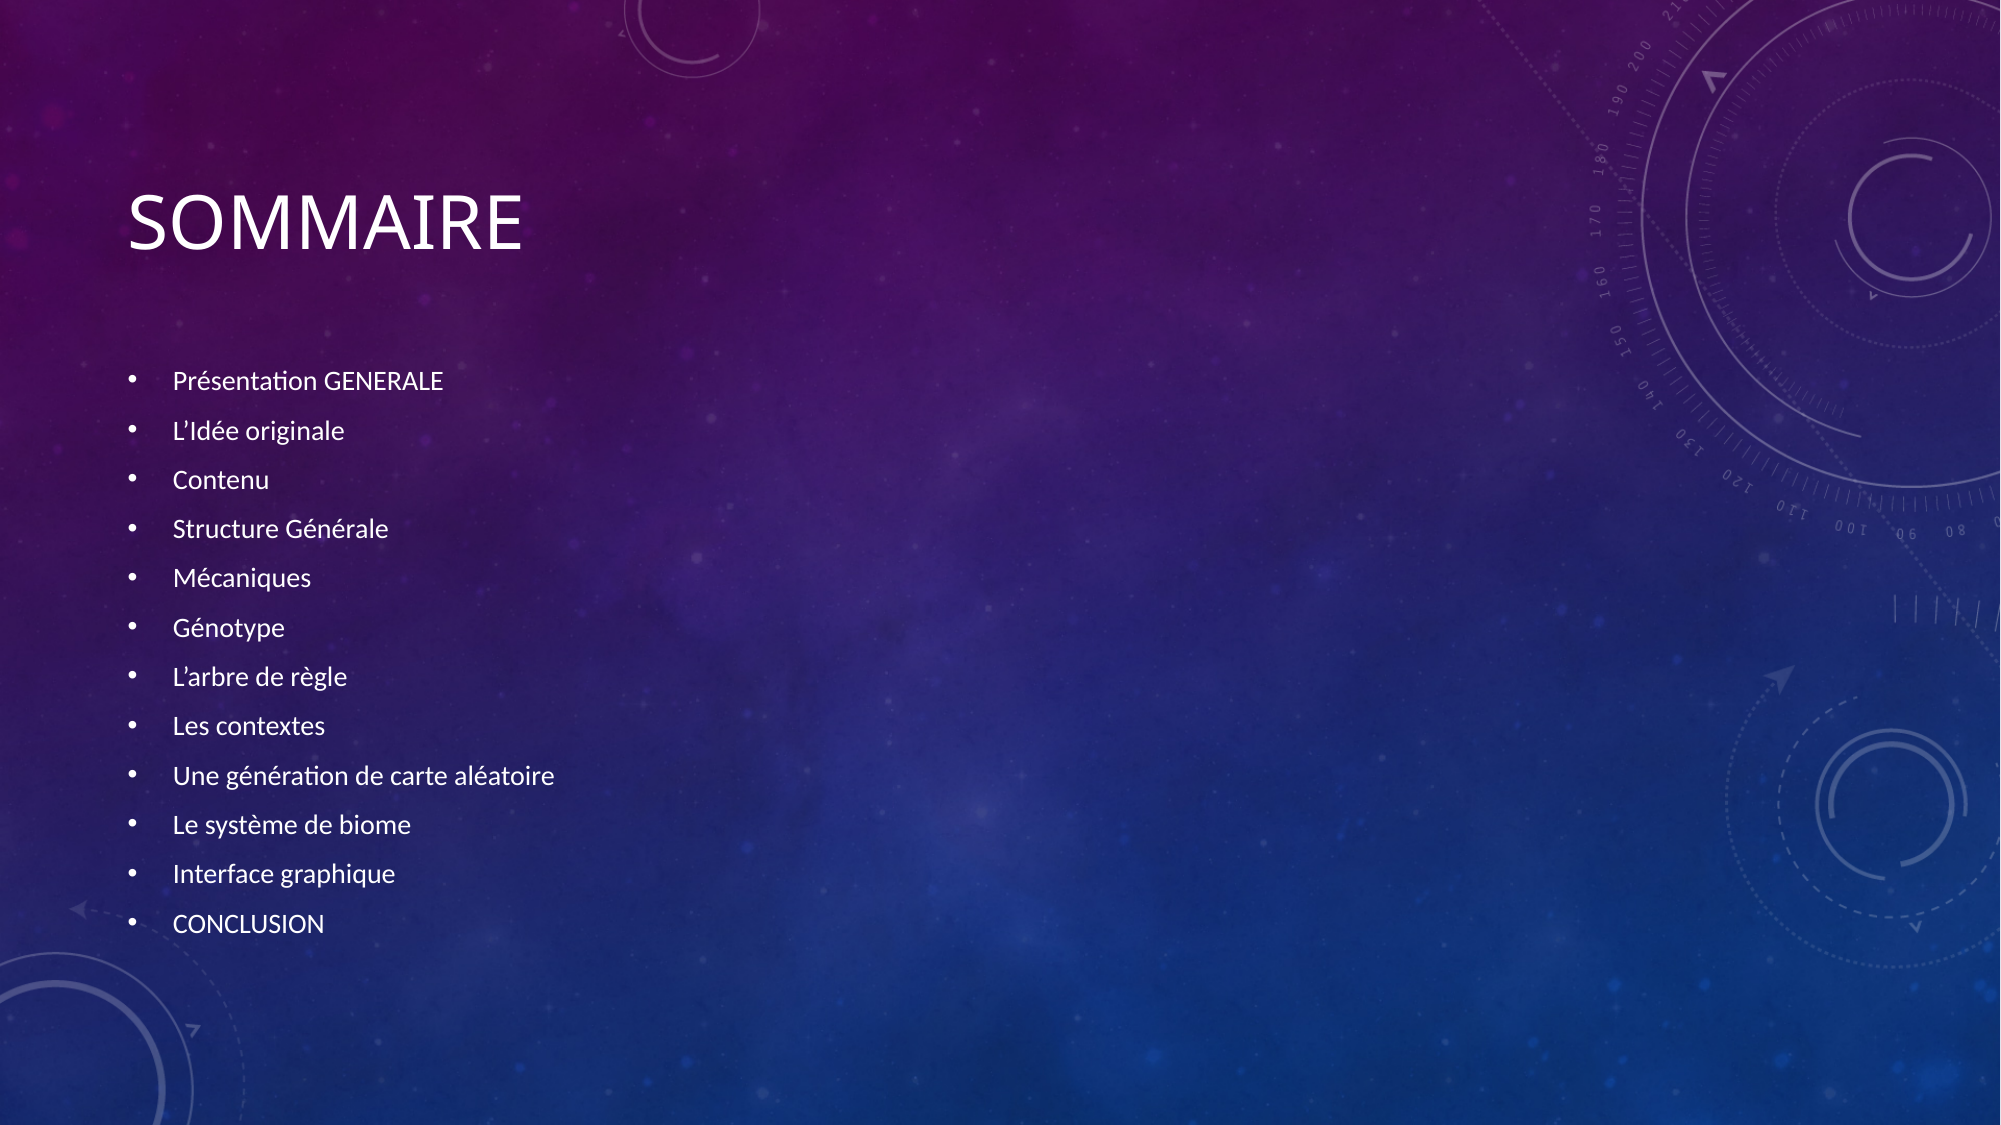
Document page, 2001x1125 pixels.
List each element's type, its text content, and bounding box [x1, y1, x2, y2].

title Sommaire [112, 99, 1775, 339]
list Présentation GENERALE L’Idée originale Contenu Structure Générale Mécaniques Génotype L’arbre de règle Les contextes Une génération de carte aléatoire Le système de biome Interface graphique CONCLUSION [112, 351, 1775, 950]
picture [0, 0, 2001, 1125]
